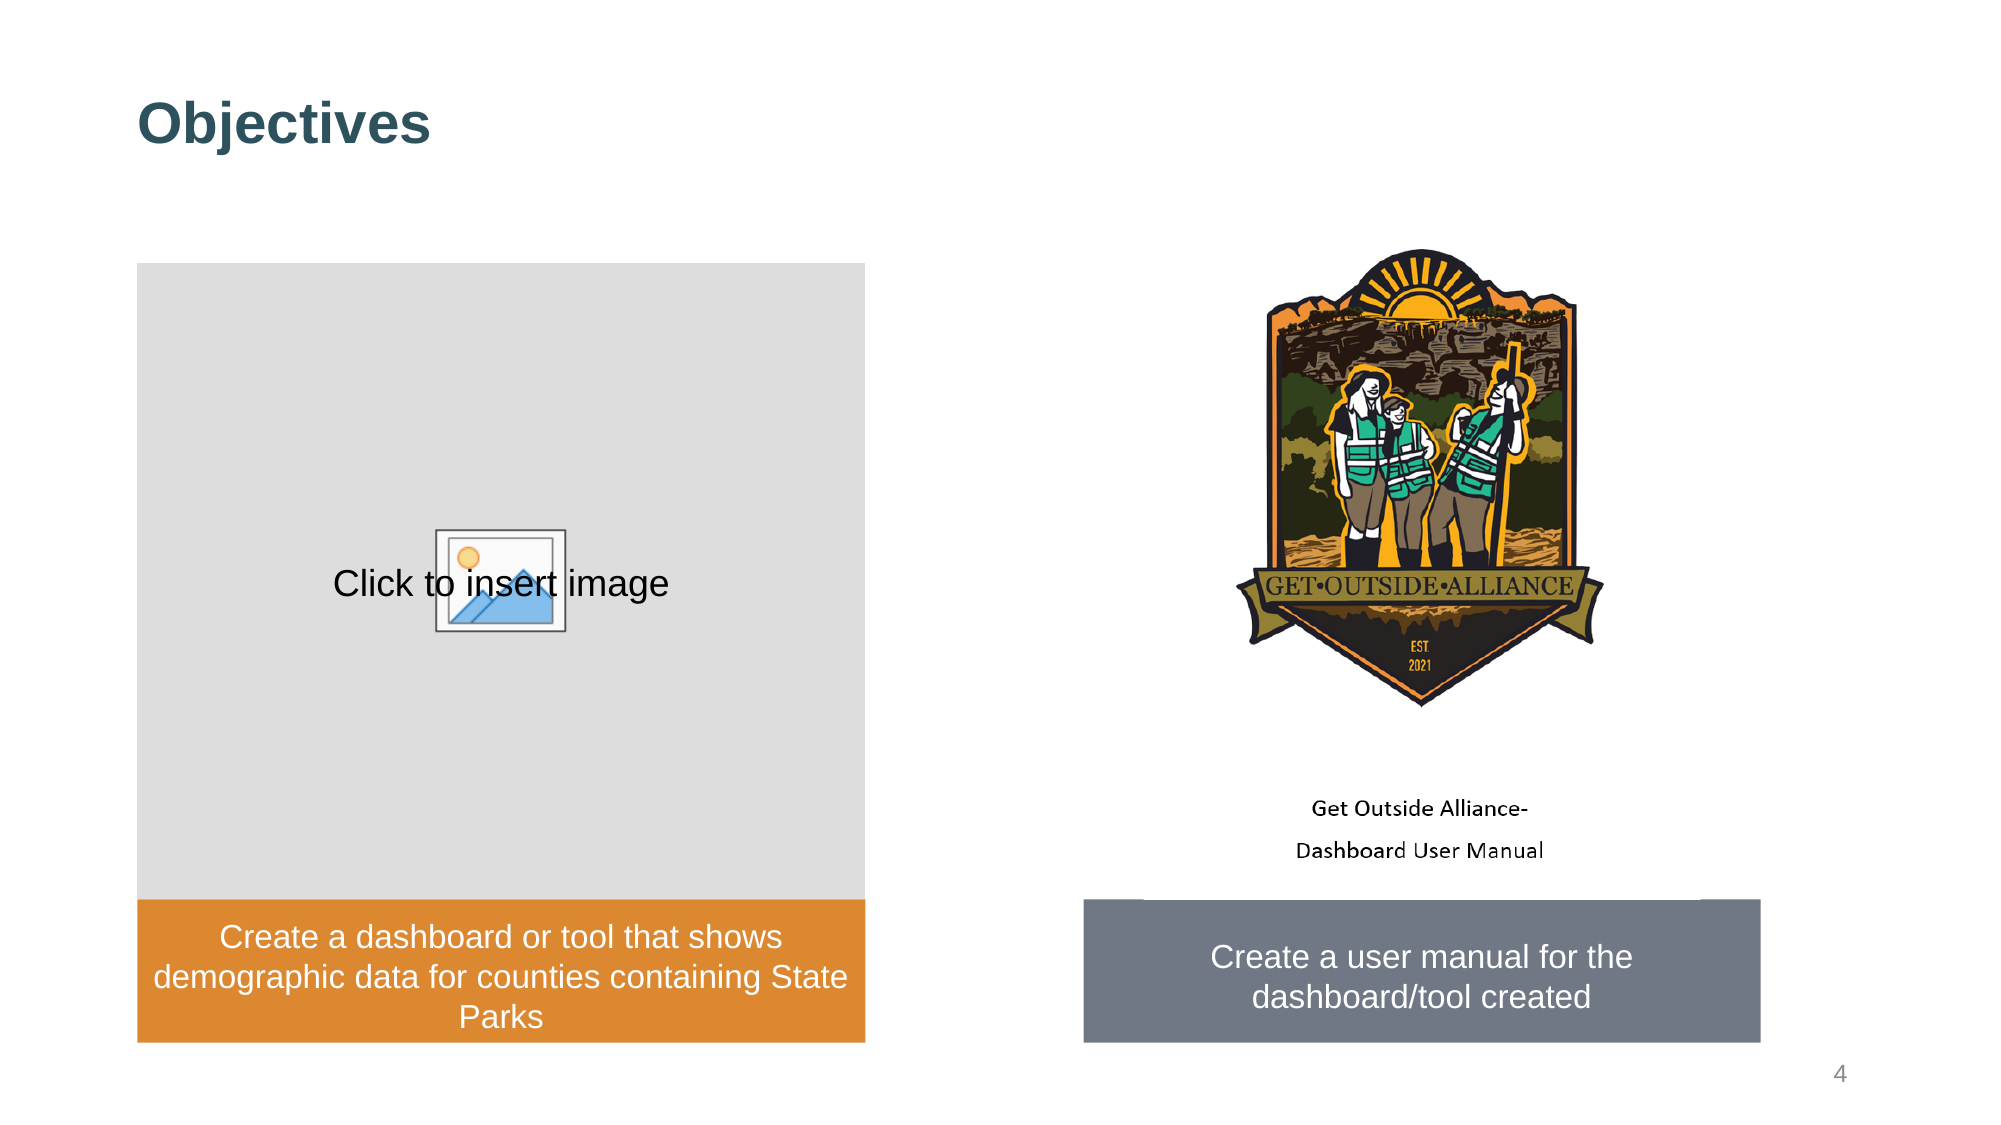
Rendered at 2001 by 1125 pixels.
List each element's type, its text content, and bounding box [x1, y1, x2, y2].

picture [137, 263, 866, 900]
picture [1143, 236, 1701, 900]
title Objectives [137, 93, 1867, 237]
slide_number 4 [1412, 1042, 1863, 1103]
list Create a user manual for the dashboard/tool created [1083, 899, 1761, 1043]
list Create a dashboard or tool that shows demographic data for counties containing State Parks [137, 900, 866, 1043]
